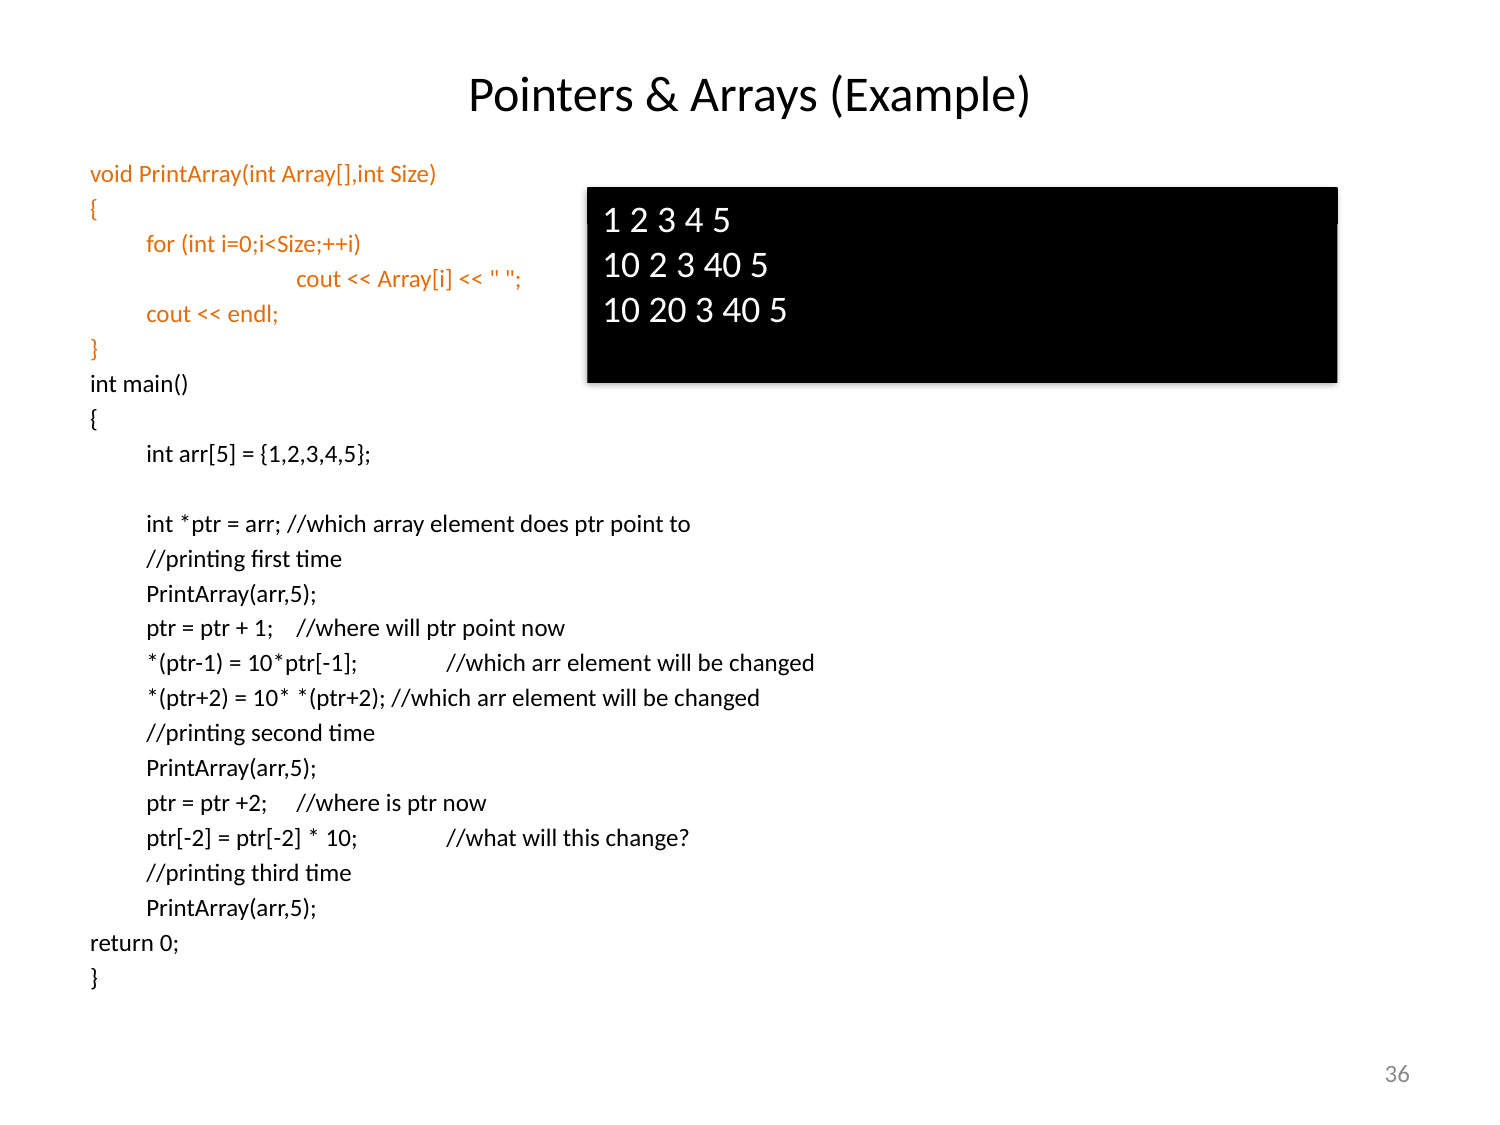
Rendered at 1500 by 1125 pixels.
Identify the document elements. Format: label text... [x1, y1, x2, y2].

list void PrintArray(int Array[],int Size) { for (int i=0;i<Size;++i) cout << Array[i] << " "; cout << endl; } int main() { int arr[5] = {1,2,3,4,5}; int *ptr = arr; //which array element does ptr point to //printing first time PrintArray(arr,5); ptr = ptr + 1; //where will ptr point now *(ptr-1) = 10*ptr[-1]; //which arr element will be changed *(ptr+2) = 10* *(ptr+2); //which arr element will be changed //printing second time PrintArray(arr,5); ptr = ptr +2; //where is ptr now ptr[-2] = ptr[-2] * 10; //what will this change? //printing third time PrintArray(arr,5); return 0; } [75, 149, 1425, 1063]
title Pointers & Arrays (Example) [75, 45, 1425, 138]
text_box 1 2 3 4 5 10 2 3 40 5 10 20 3 40 5 [587, 187, 1338, 383]
slide_number 36 [1074, 1042, 1425, 1103]
